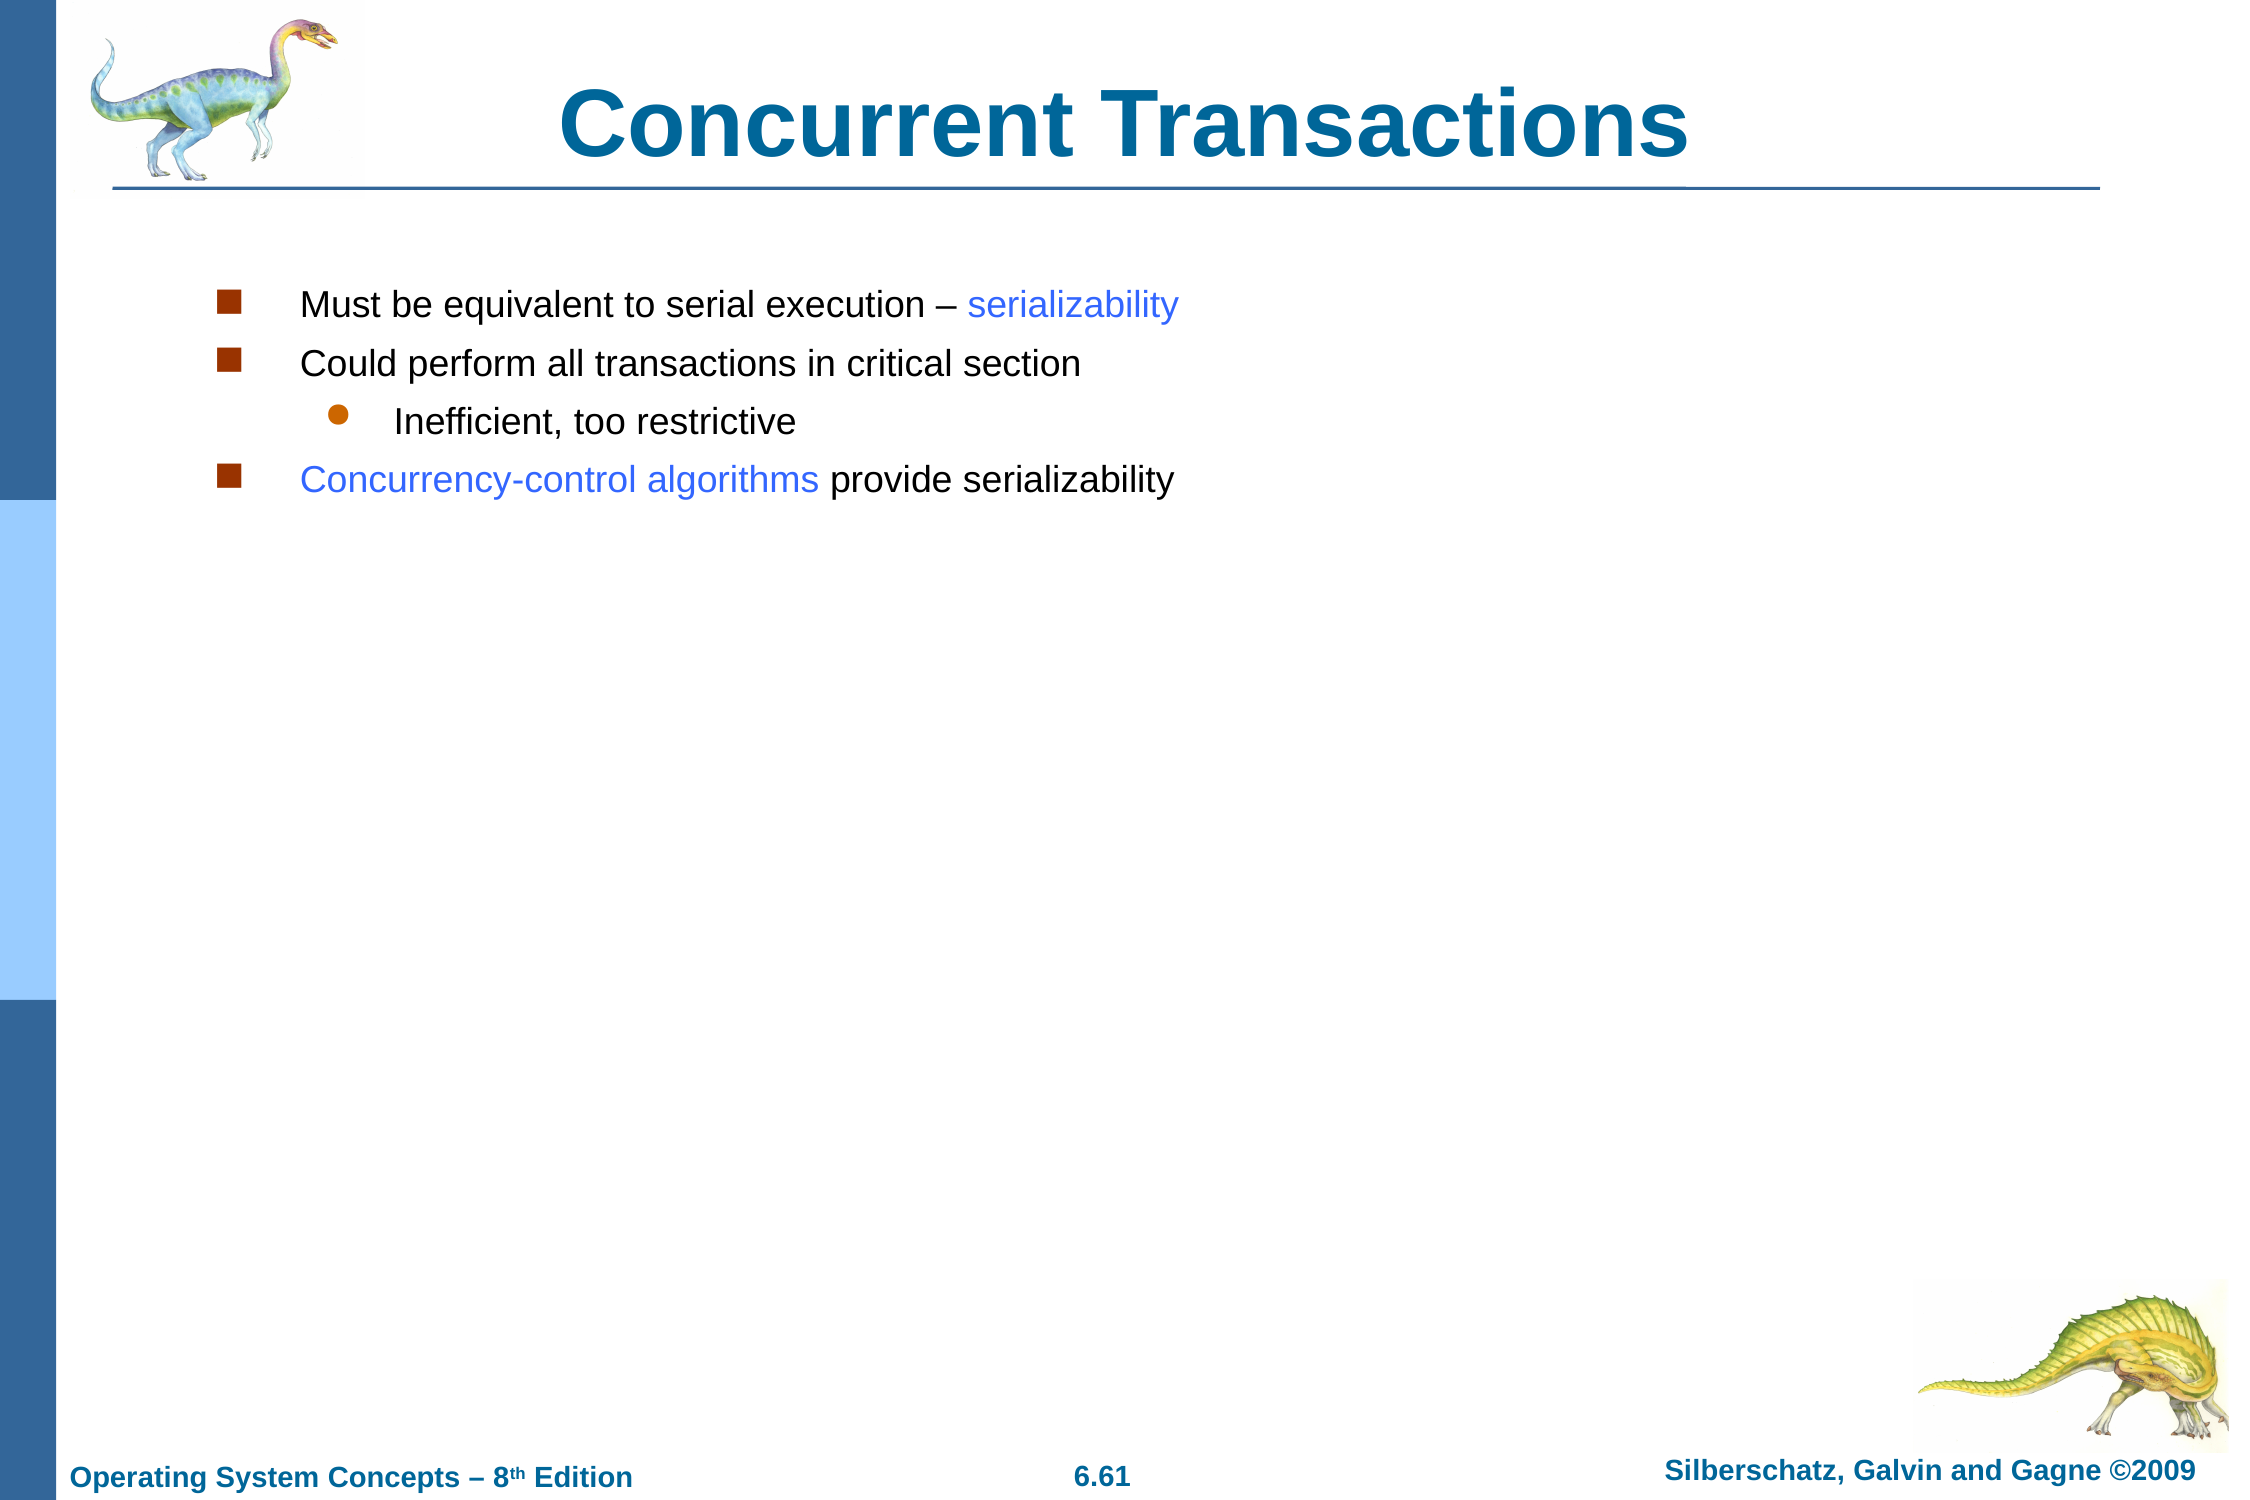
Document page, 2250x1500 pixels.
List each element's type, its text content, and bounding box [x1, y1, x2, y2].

picture [1913, 1279, 2229, 1453]
list Must be equivalent to serial execution – serializability Could perform all transactions in critical section Inefficient, too restrictive Concurrency-control algorithms provide serializability [198, 269, 2224, 1261]
picture [70, 0, 365, 199]
title Concurrent Transactions [112, 60, 2138, 187]
